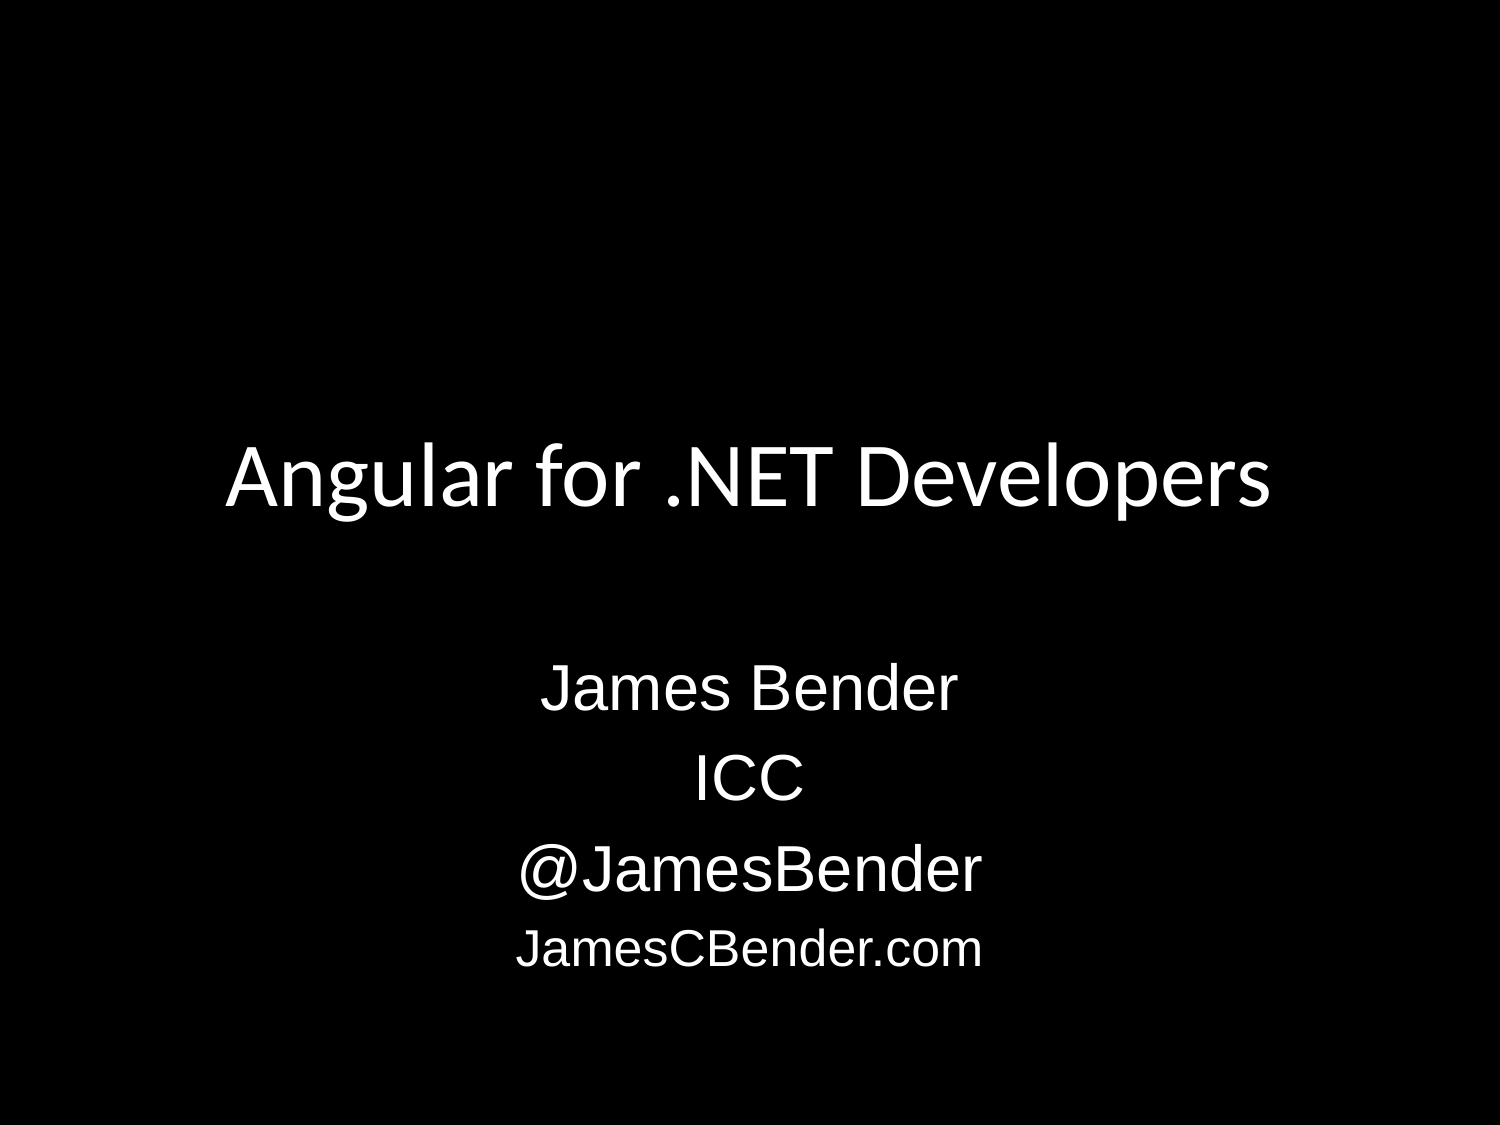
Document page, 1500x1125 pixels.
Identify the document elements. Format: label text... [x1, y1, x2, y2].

subtitle James Bender ICC @JamesBender JamesCBender.com [225, 637, 1275, 988]
title Angular for .NET Developers [112, 349, 1388, 591]
